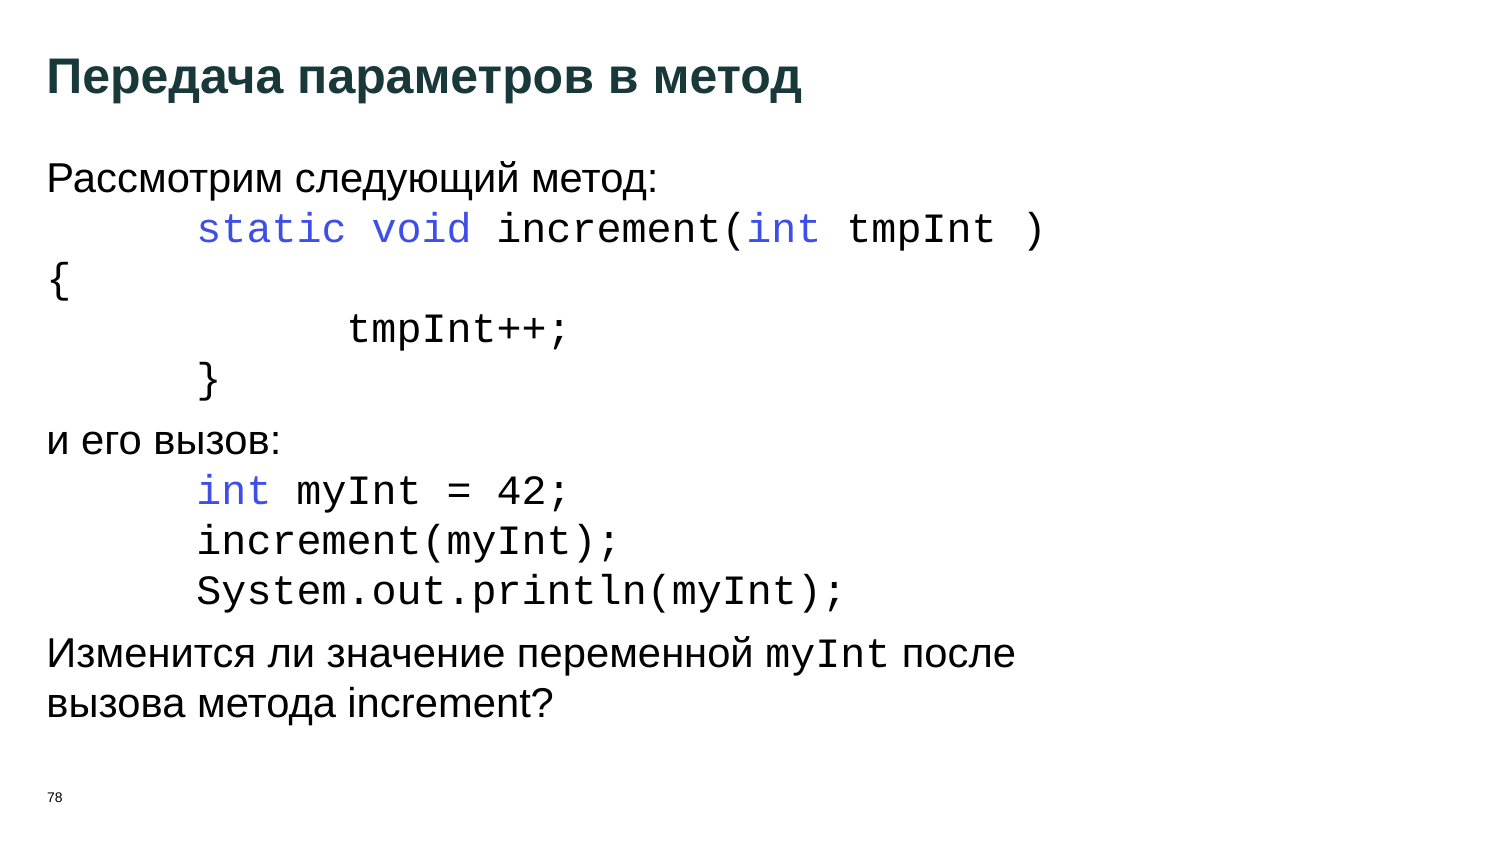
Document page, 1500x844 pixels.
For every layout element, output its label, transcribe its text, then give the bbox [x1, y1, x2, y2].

slide_number 78 [47, 752, 94, 806]
title Передача параметров в метод [46, 43, 1453, 151]
list Рассмотрим следующий метод: static void increment(int tmpInt ){ tmpInt++; } и его вызов: int myInt = 42; increment(myInt); System.out.println(myInt); Изменится ли значение переменной myInt после вызова метода increment? [46, 150, 1066, 744]
